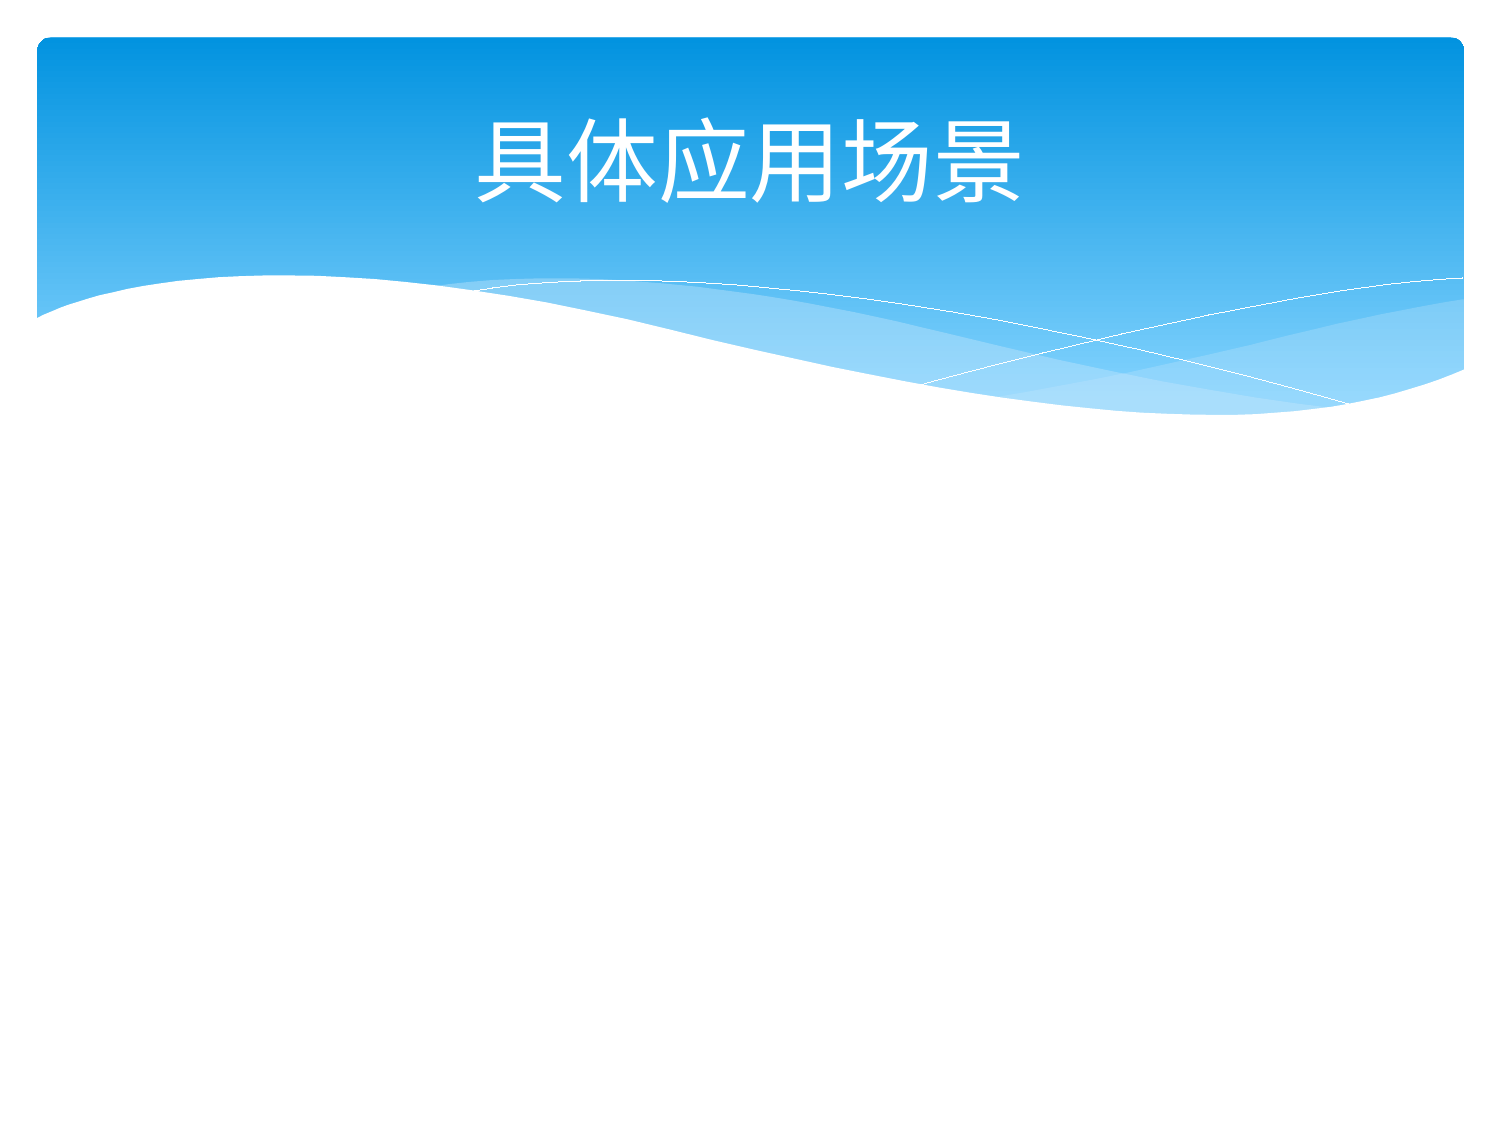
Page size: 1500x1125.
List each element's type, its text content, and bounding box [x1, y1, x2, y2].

title 具体应用场景 [75, 55, 1425, 261]
